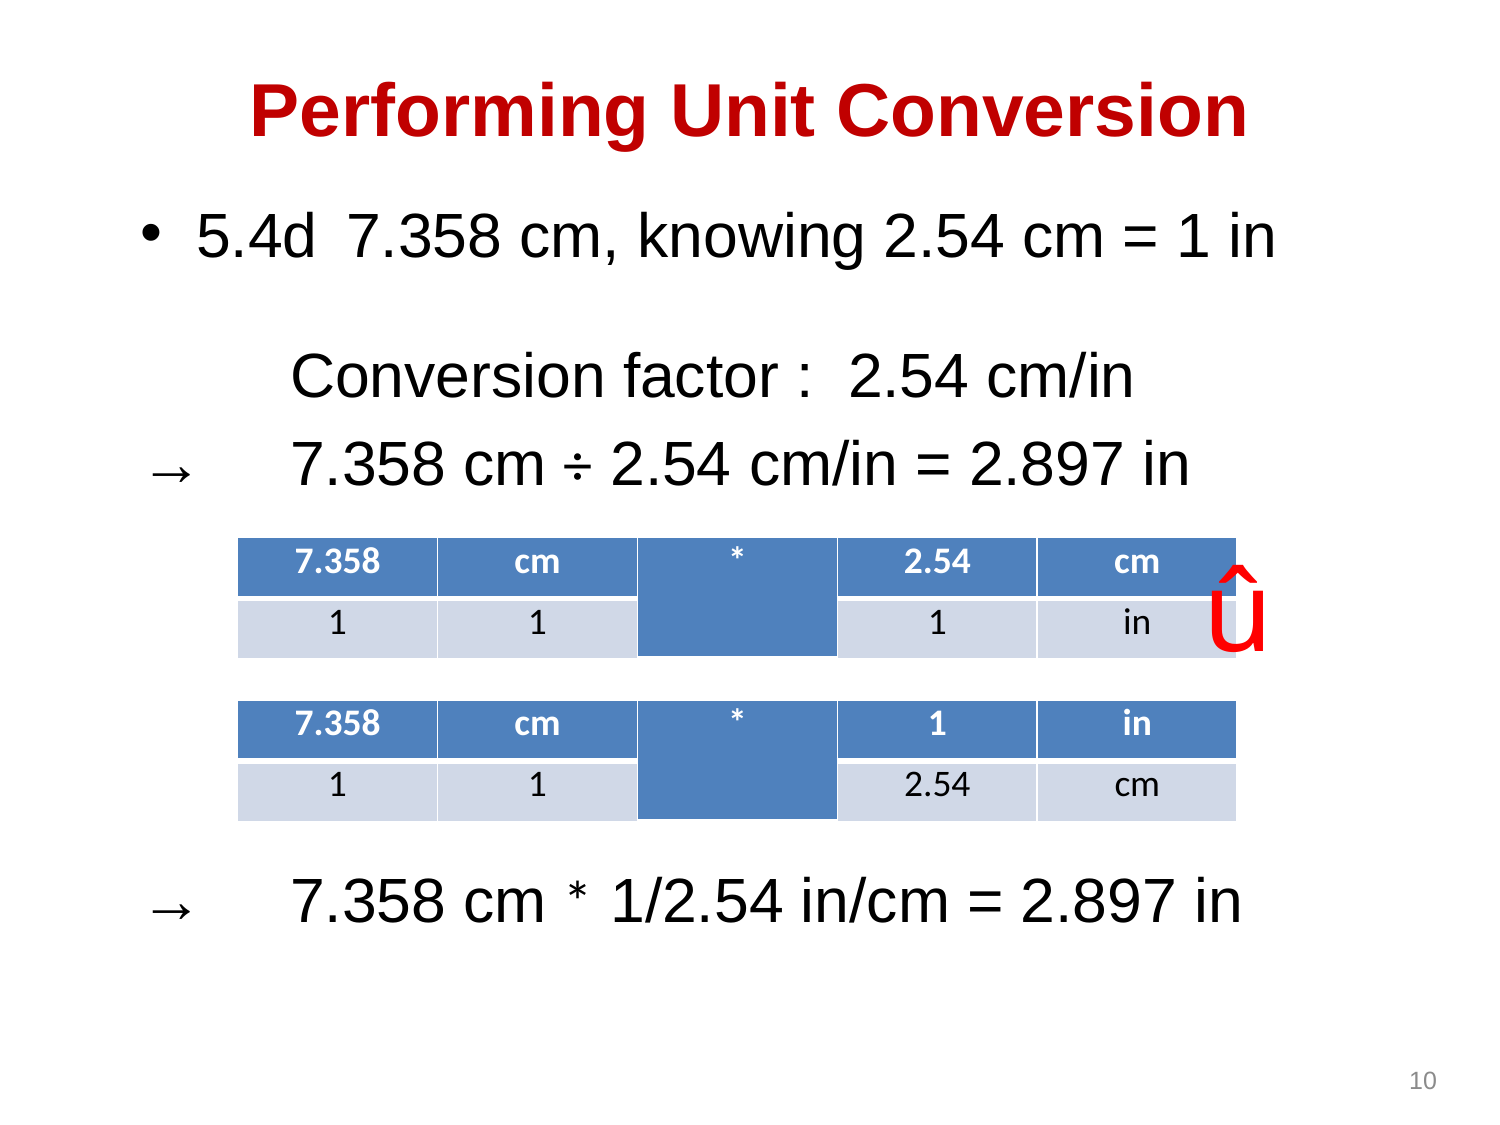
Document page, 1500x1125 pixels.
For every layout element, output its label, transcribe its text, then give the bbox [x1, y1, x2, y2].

table_header 2.54 [838, 538, 1036, 596]
table_header 7.358 [238, 701, 437, 758]
table_cell 1 [838, 601, 1036, 658]
table_header in [1038, 701, 1236, 758]
table_header cm [438, 701, 637, 758]
table_cell cm [1038, 764, 1236, 821]
table_header 1 [838, 701, 1036, 758]
table_header * [638, 538, 837, 656]
table_cell in [1038, 601, 1189, 658]
table_cell 1 [238, 601, 437, 658]
table_header cm [1038, 538, 1189, 596]
table_header cm [438, 538, 637, 596]
text_box û [1189, 531, 1289, 681]
table_header 7.358 [238, 538, 437, 596]
slide_number 10 [1258, 1050, 1453, 1109]
table_cell 1 [238, 764, 437, 821]
title Performing Unit Conversion [75, 12, 1425, 200]
list 5.4d 7.358 cm, knowing 2.54 cm = 1 in Conversion factor : 2.54 cm/in → 7.358 cm ÷ 2.54 cm/in = 2.897 in → 7.358 cm * 1/2.54 in/cm = 2.897 in [125, 200, 1388, 1023]
table_header * [638, 701, 837, 819]
table_cell 2.54 [838, 764, 1036, 821]
table_cell 1 [438, 764, 637, 821]
table_cell 1 [438, 601, 637, 658]
